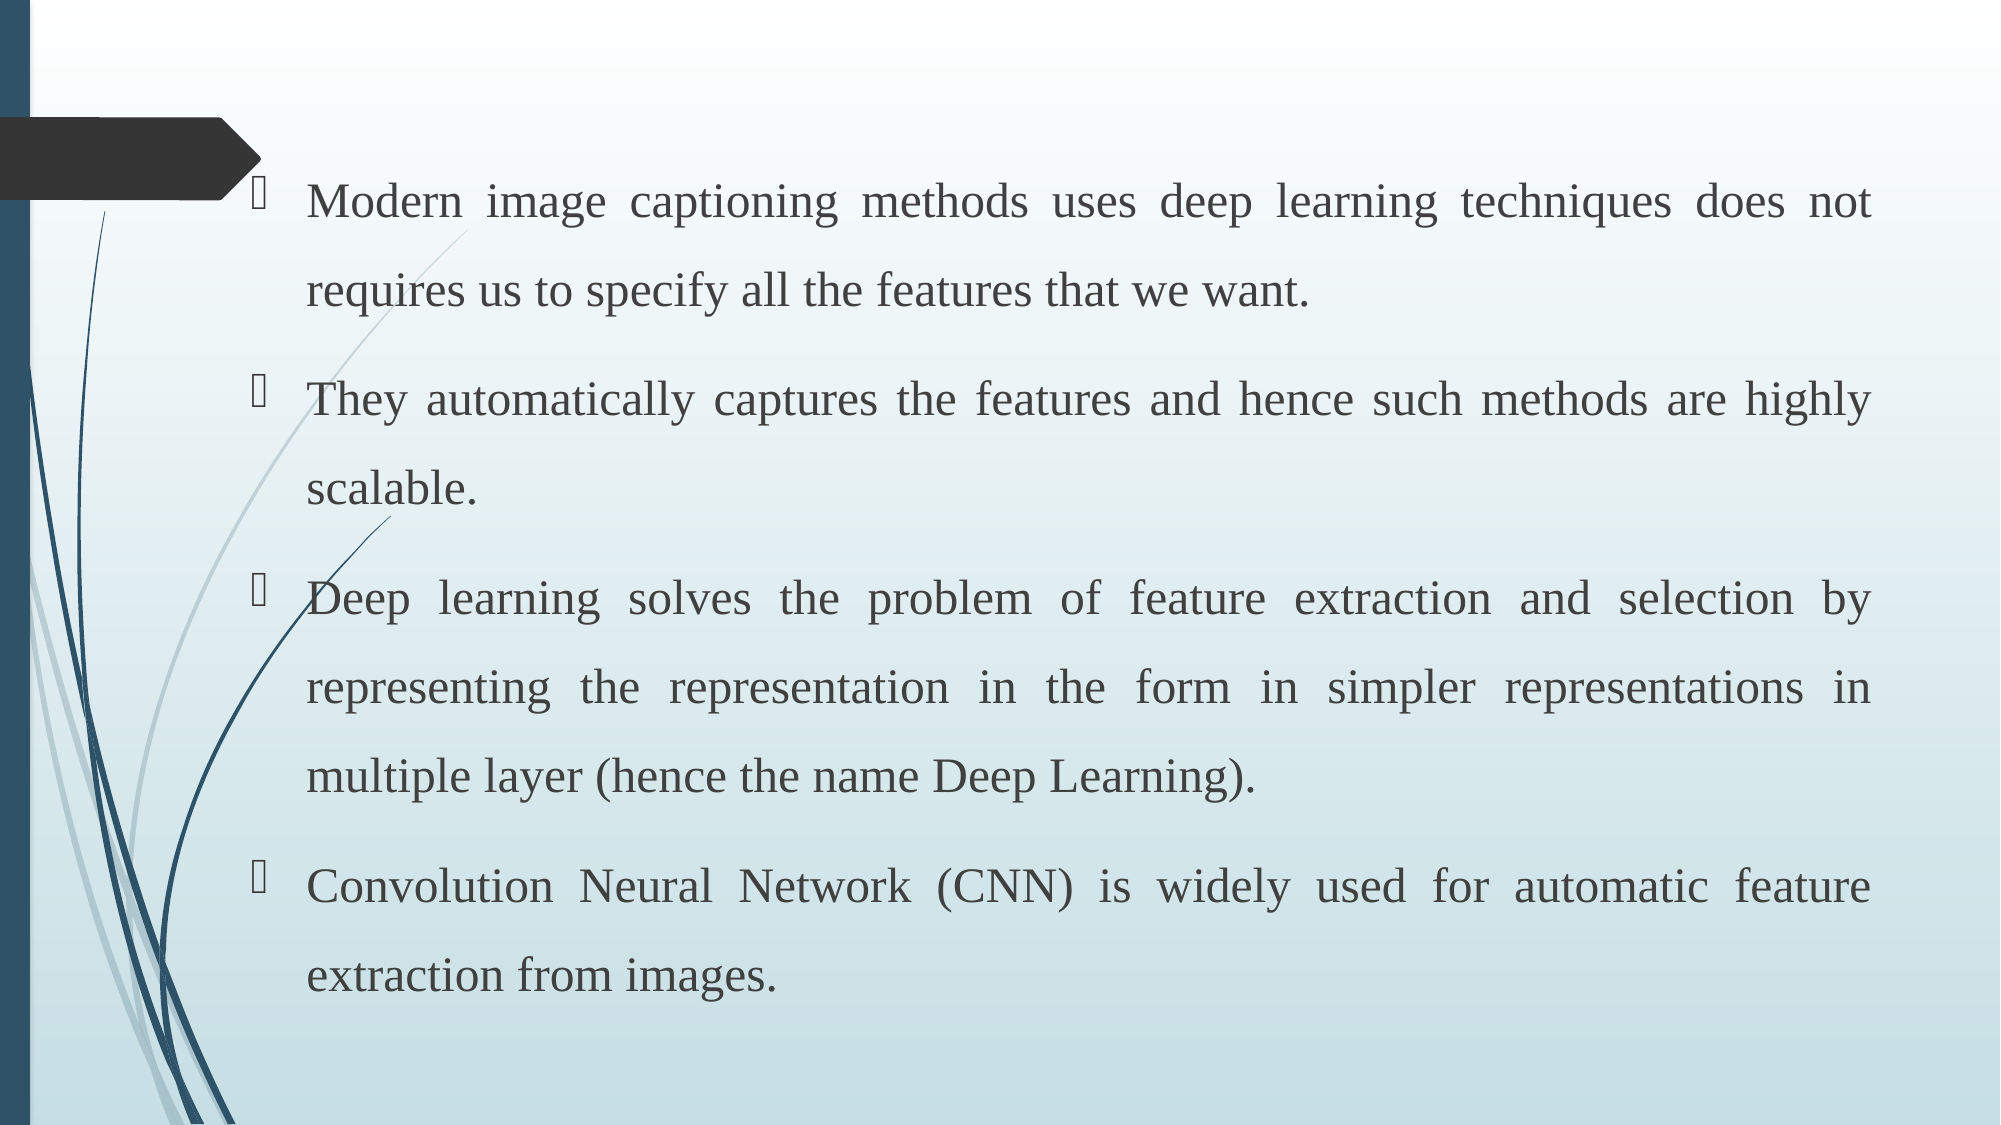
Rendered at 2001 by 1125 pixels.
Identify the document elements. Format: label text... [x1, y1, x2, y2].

list Modern image captioning methods uses deep learning techniques does not requires us to specify all the features that we want. They automatically captures the features and hence such methods are highly scalable. Deep learning solves the problem of feature extraction and selection by representing the representation in the form in simpler representations in multiple layer (hence the name Deep Learning). Convolution Neural Network (CNN) is widely used for automatic feature extraction from images. [235, 130, 1888, 1012]
